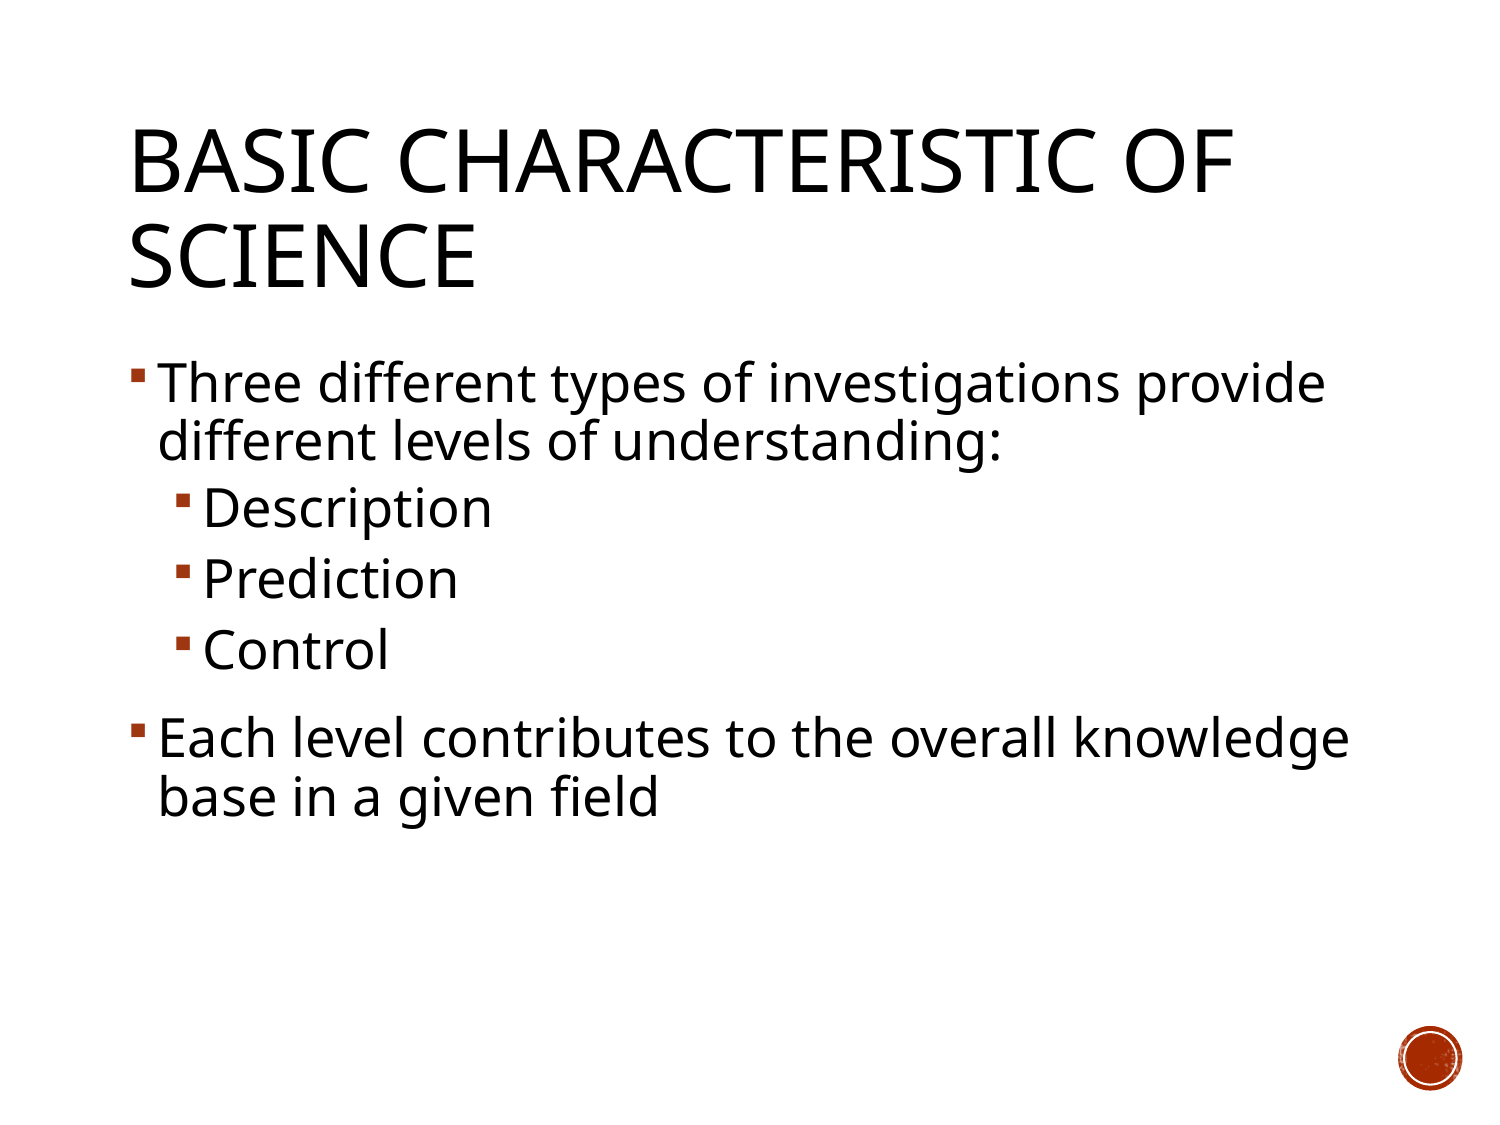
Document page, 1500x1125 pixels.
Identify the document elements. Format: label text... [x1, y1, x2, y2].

list Three different types of investigations provide different levels of understanding: Description Prediction Control Each level contributes to the overall knowledge base in a given field [112, 348, 1388, 1013]
title Basic Characteristic of Science [112, 79, 1388, 344]
